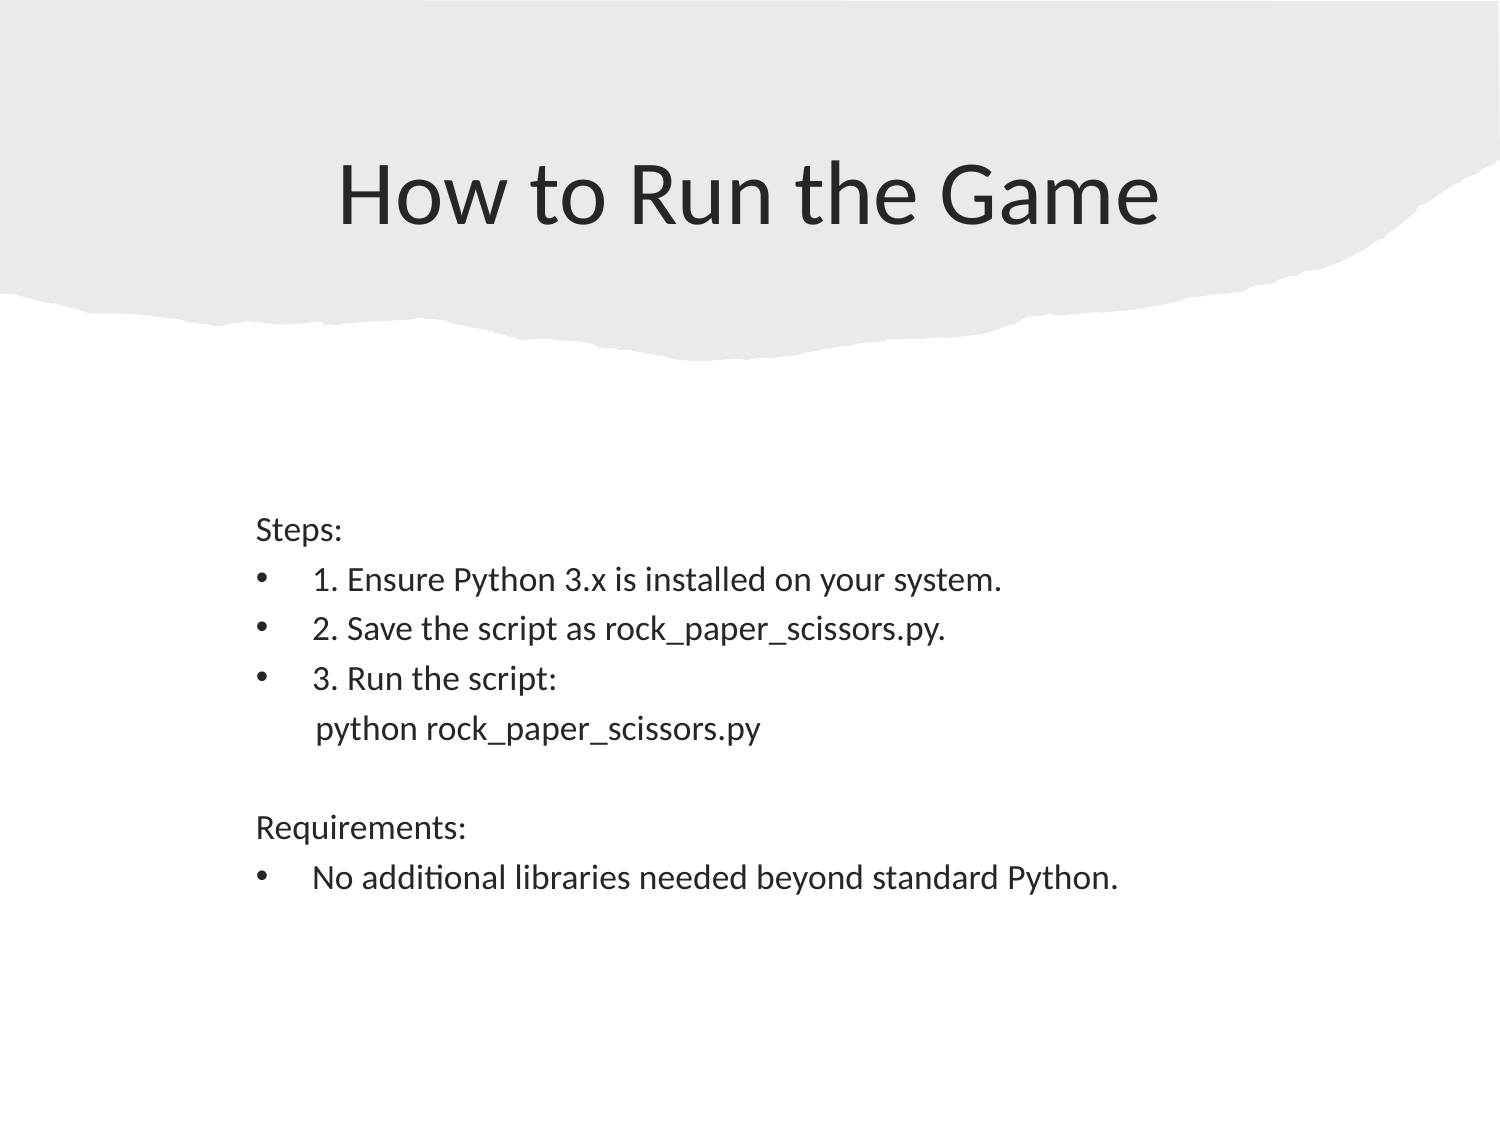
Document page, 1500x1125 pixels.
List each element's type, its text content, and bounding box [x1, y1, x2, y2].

text_box [0, 0, 1500, 363]
title How to Run the Game [139, 90, 1360, 285]
list Steps: 1. Ensure Python 3.x is installed on your system. 2. Save the script as rock_paper_scissors.py. 3. Run the script: python rock_paper_scissors.py Requirements: No additional libraries needed beyond standard Python. [240, 398, 1260, 1004]
text_box [0, 163, 1500, 1125]
